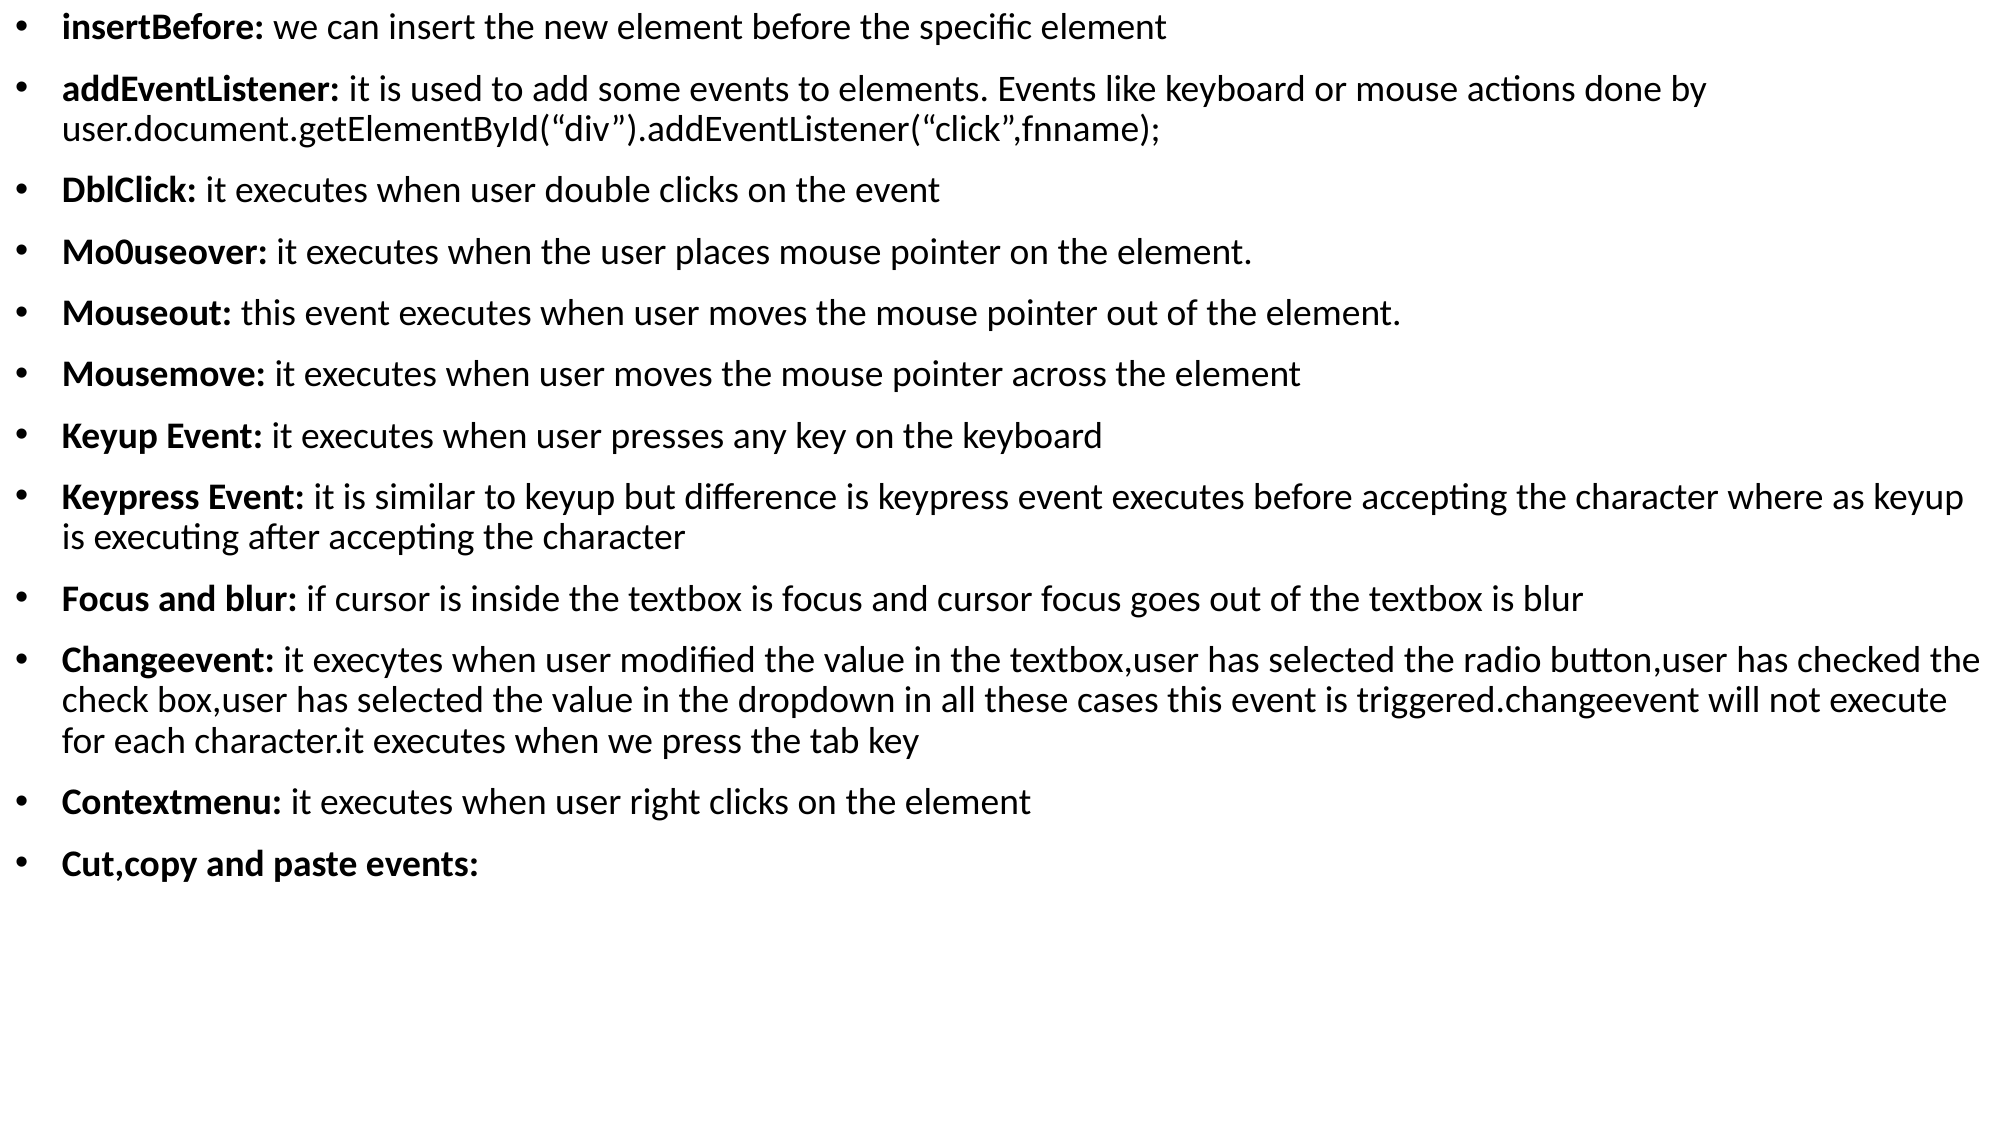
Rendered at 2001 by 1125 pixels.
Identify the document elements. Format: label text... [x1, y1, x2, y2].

subtitle insertBefore: we can insert the new element before the specific element addEventListener: it is used to add some events to elements. Events like keyboard or mouse actions done by user.document.getElementById(“div”).addEventListener(“click”,fnname); DblClick: it executes when user double clicks on the event Mo0useover: it executes when the user places mouse pointer on the element. Mouseout: this event executes when user moves the mouse pointer out of the element. Mousemove: it executes when user moves the mouse pointer across the element Keyup Event: it executes when user presses any key on the keyboard Keypress Event: it is similar to keyup but difference is keypress event executes before accepting the character where as keyup is executing after accepting the character Focus and blur: if cursor is inside the textbox is focus and cursor focus goes out of the textbox is blur Changeevent: it execytes when user modified the value in the textbox,user has selected the radio button,user has checked the check box,user has selected the value in the dropdown in all these cases this event is triggered.changeevent will not execute for each character.it executes when we press the tab key Contextmenu: it executes when user right clicks on the element Cut,copy and paste events: [0, 0, 2000, 1125]
